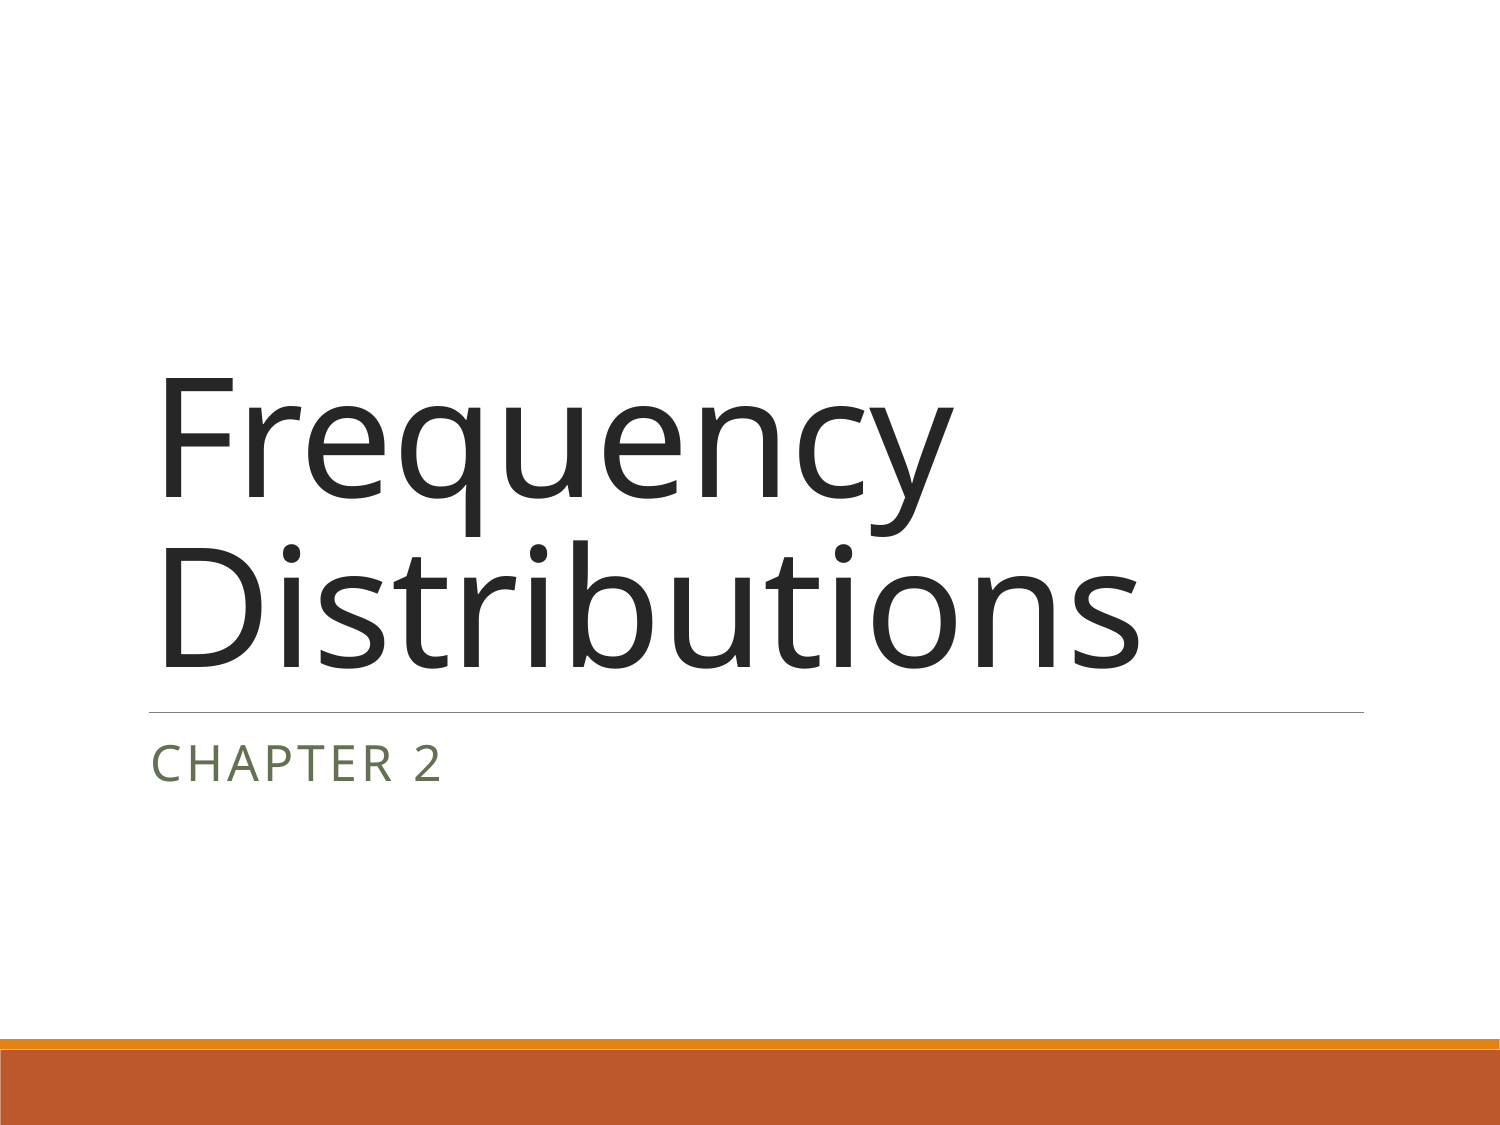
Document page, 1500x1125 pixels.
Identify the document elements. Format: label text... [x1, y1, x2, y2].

subtitle Chapter 2 [135, 730, 1373, 919]
title Frequency Distributions [135, 124, 1373, 710]
